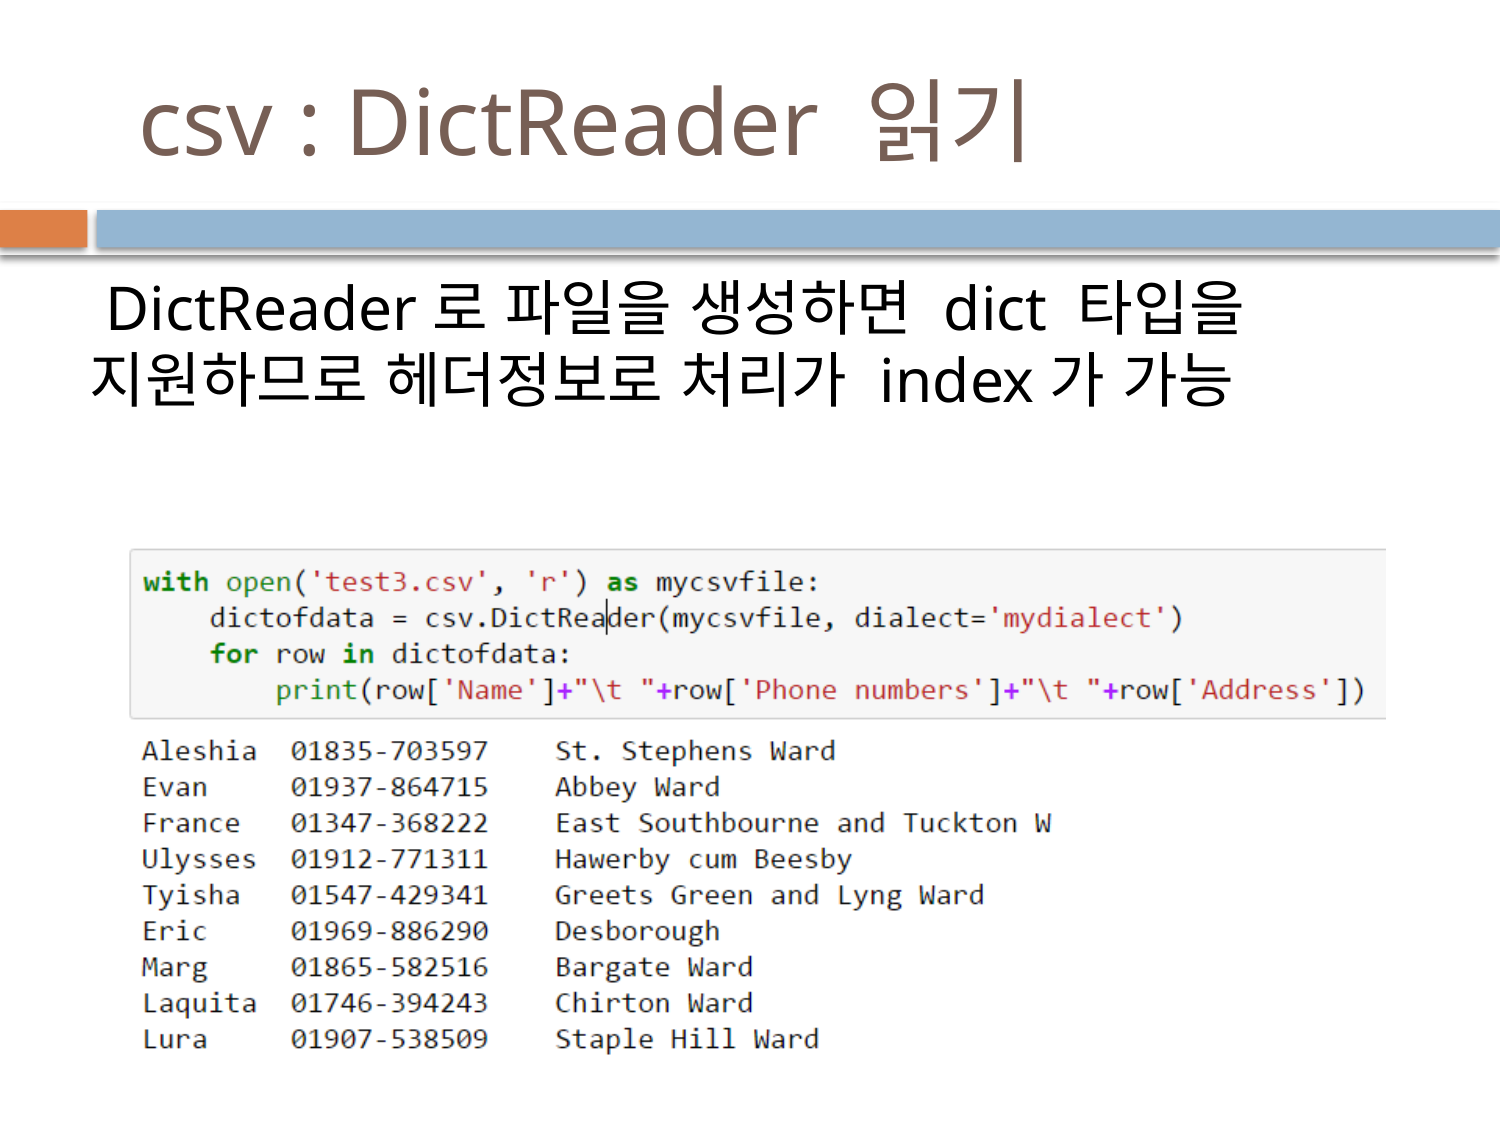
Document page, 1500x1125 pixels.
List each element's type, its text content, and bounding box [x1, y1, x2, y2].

title csv : DictReader 읽기 [100, 37, 1438, 200]
picture [113, 538, 1387, 1072]
list DictReader로 파일을 생성하면 dict 타입을 지원하므로 헤더정보로 처리가 index가 가능 [75, 262, 1425, 468]
